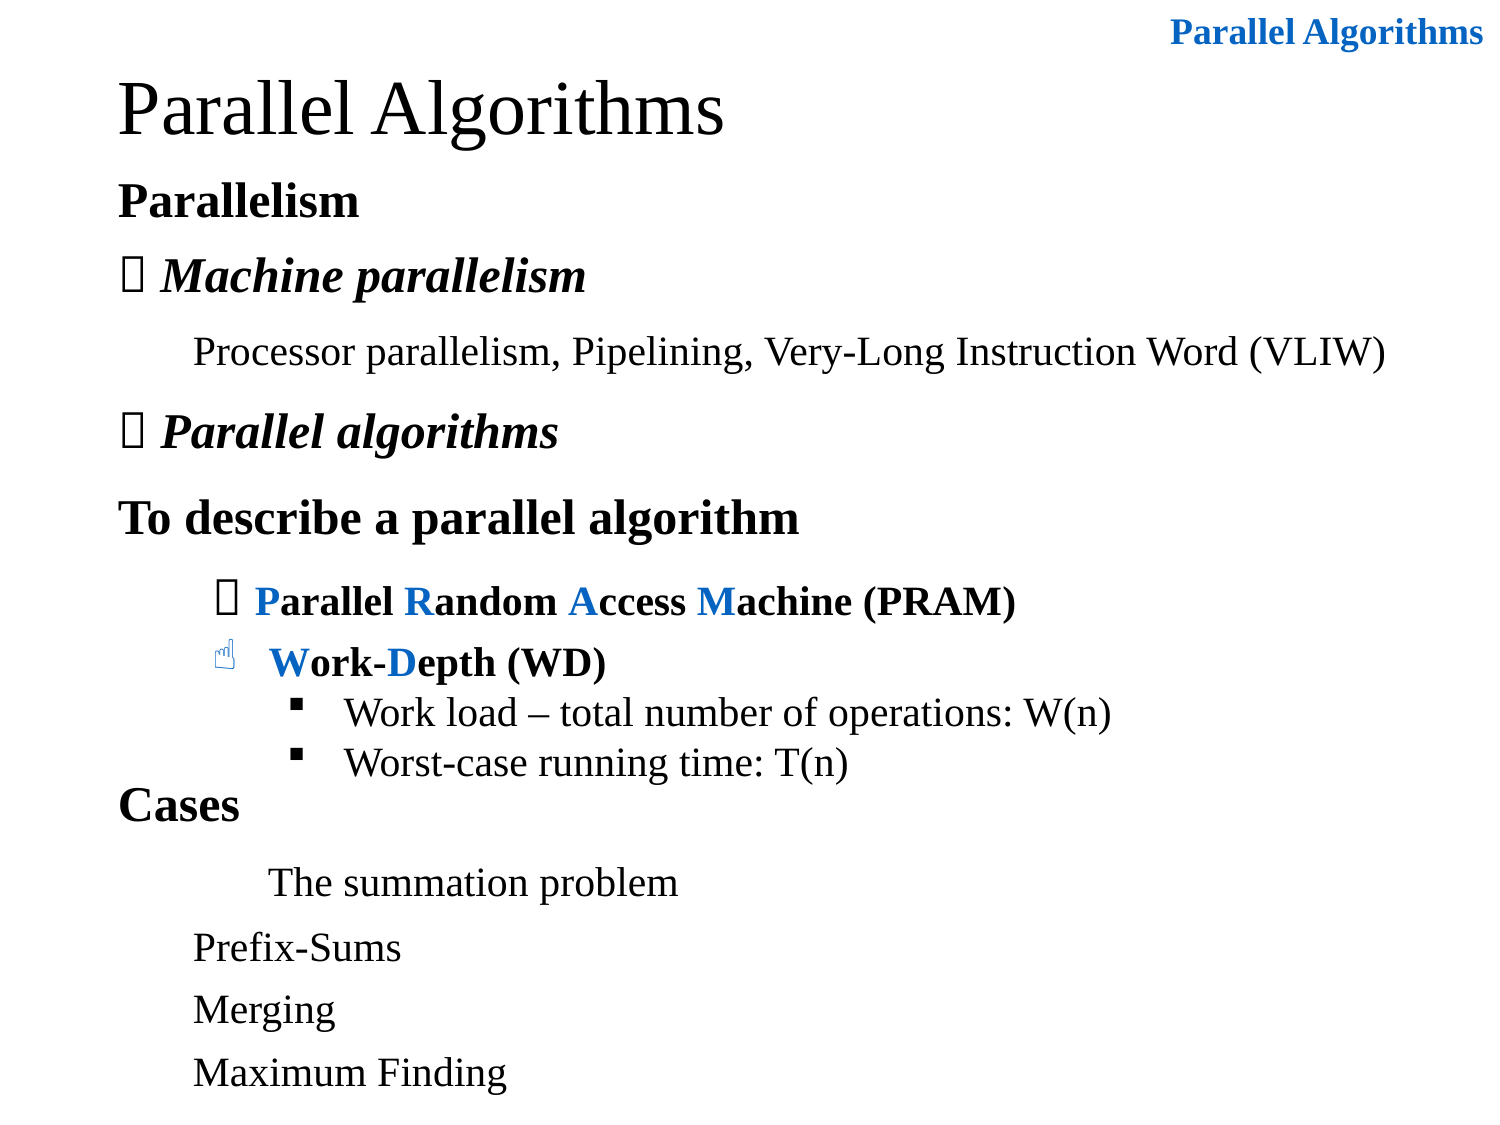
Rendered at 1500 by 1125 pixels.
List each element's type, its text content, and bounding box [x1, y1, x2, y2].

text_box Parallel Algorithms [103, 59, 1397, 160]
text_box  Parallel Random Access Machine (PRAM) [197, 557, 1344, 627]
text_box Parallelism [103, 160, 422, 235]
text_box  Machine parallelism Processor parallelism, Pipelining, Very-Long Instruction Word (VLIW)  Parallel algorithms [103, 235, 1429, 466]
text_box Parallel Algorithms [1104, 0, 1499, 60]
text_box To describe a parallel algorithm [103, 477, 1285, 552]
text_box Cases The summation problem Prefix-Sums Merging Maximum Finding [103, 749, 1372, 1102]
text_box Work-Depth (WD) Work load – total number of operations: W(n) Worst-case running time: T(n) [197, 627, 1344, 842]
